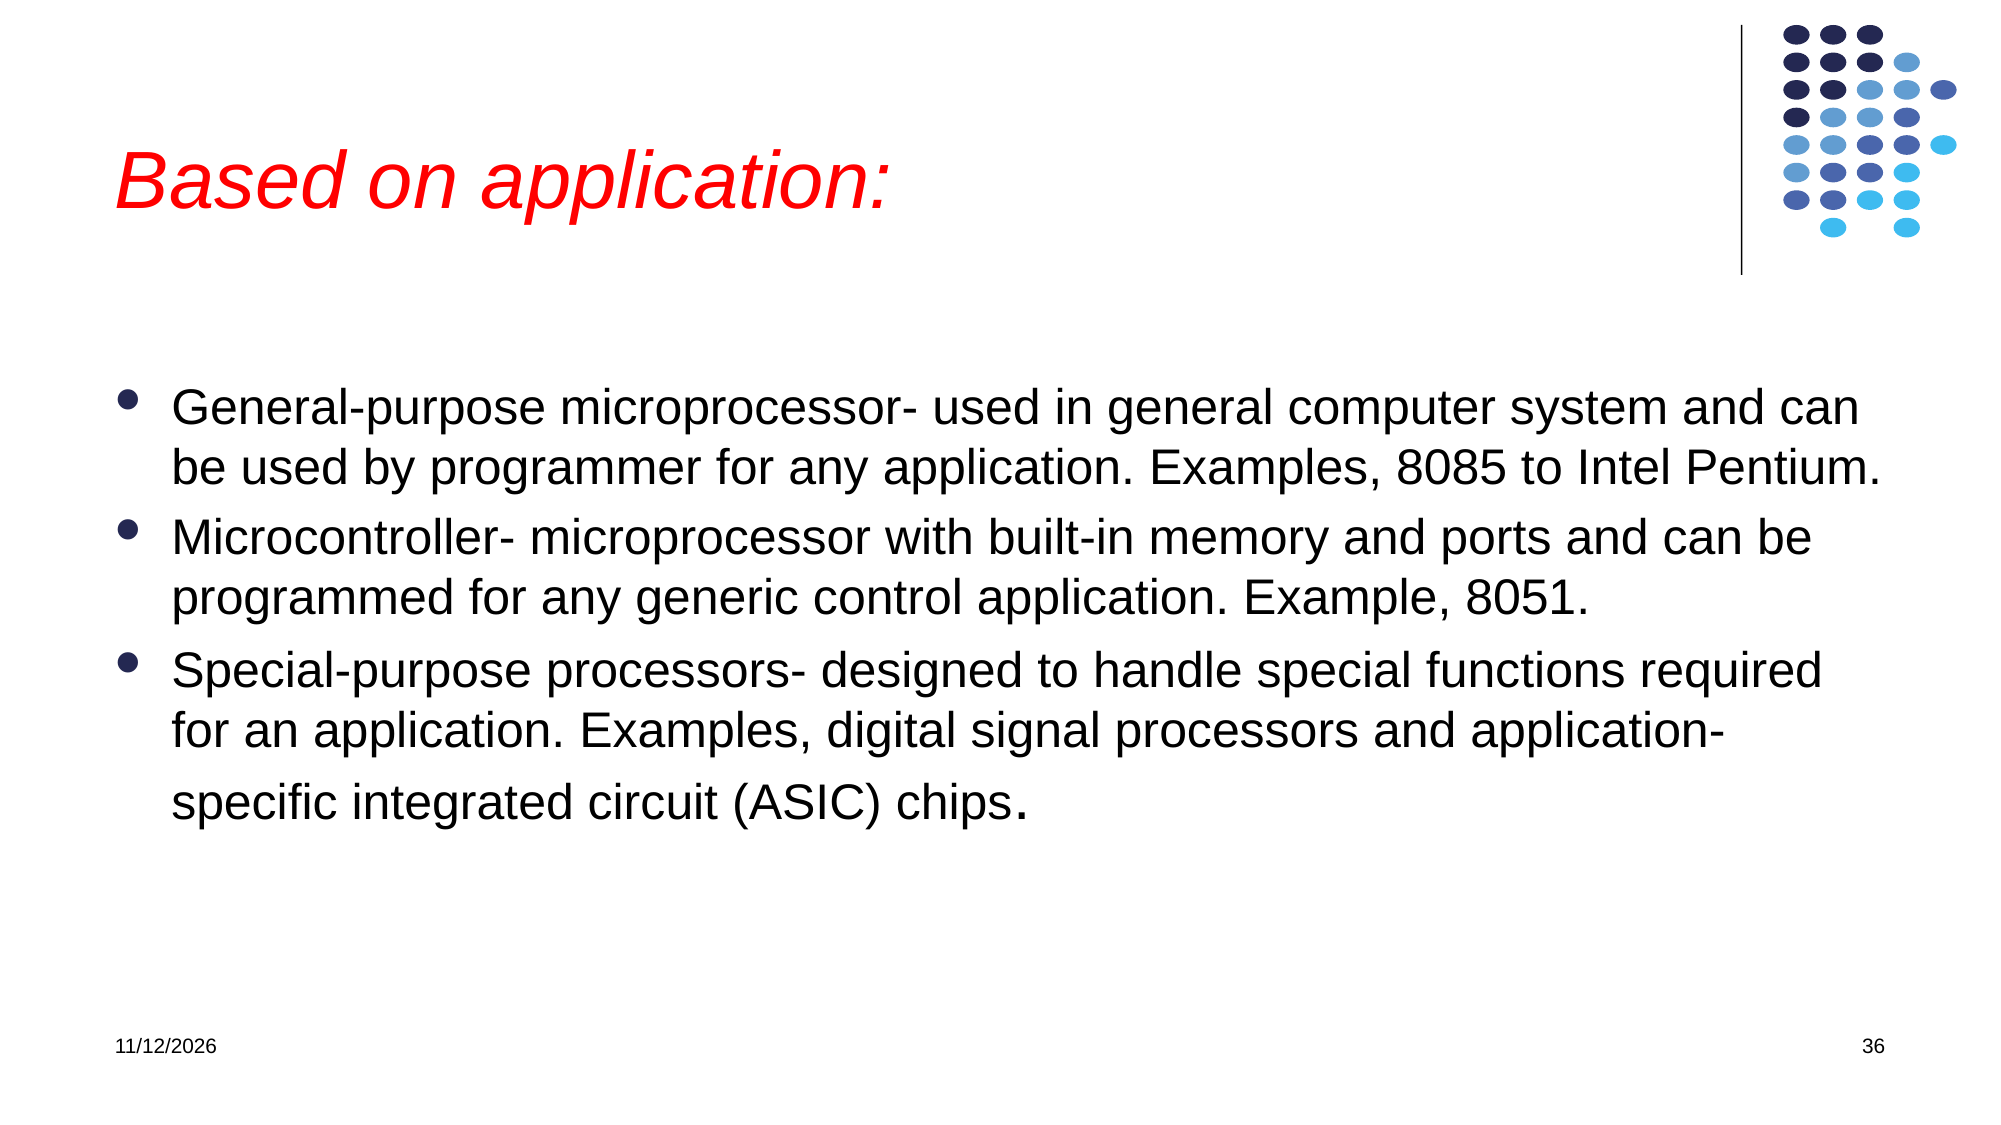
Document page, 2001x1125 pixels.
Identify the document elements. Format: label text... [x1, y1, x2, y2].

slide_number 36 [1433, 1025, 1900, 1100]
list General-purpose microprocessor- used in general computer system and can be used by programmer for any application. Examples, 8085 to Intel Pentium. Microcontroller- microprocessor with built-in memory and ports and can be programmed for any generic control application. Example, 8051. Special-purpose processors- designed to handle special functions required for an application. Examples, digital signal processors and application-specific integrated circuit (ASIC) chips. [99, 282, 1900, 1006]
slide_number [99, 1025, 567, 1100]
title Based on application: [99, 20, 1750, 233]
